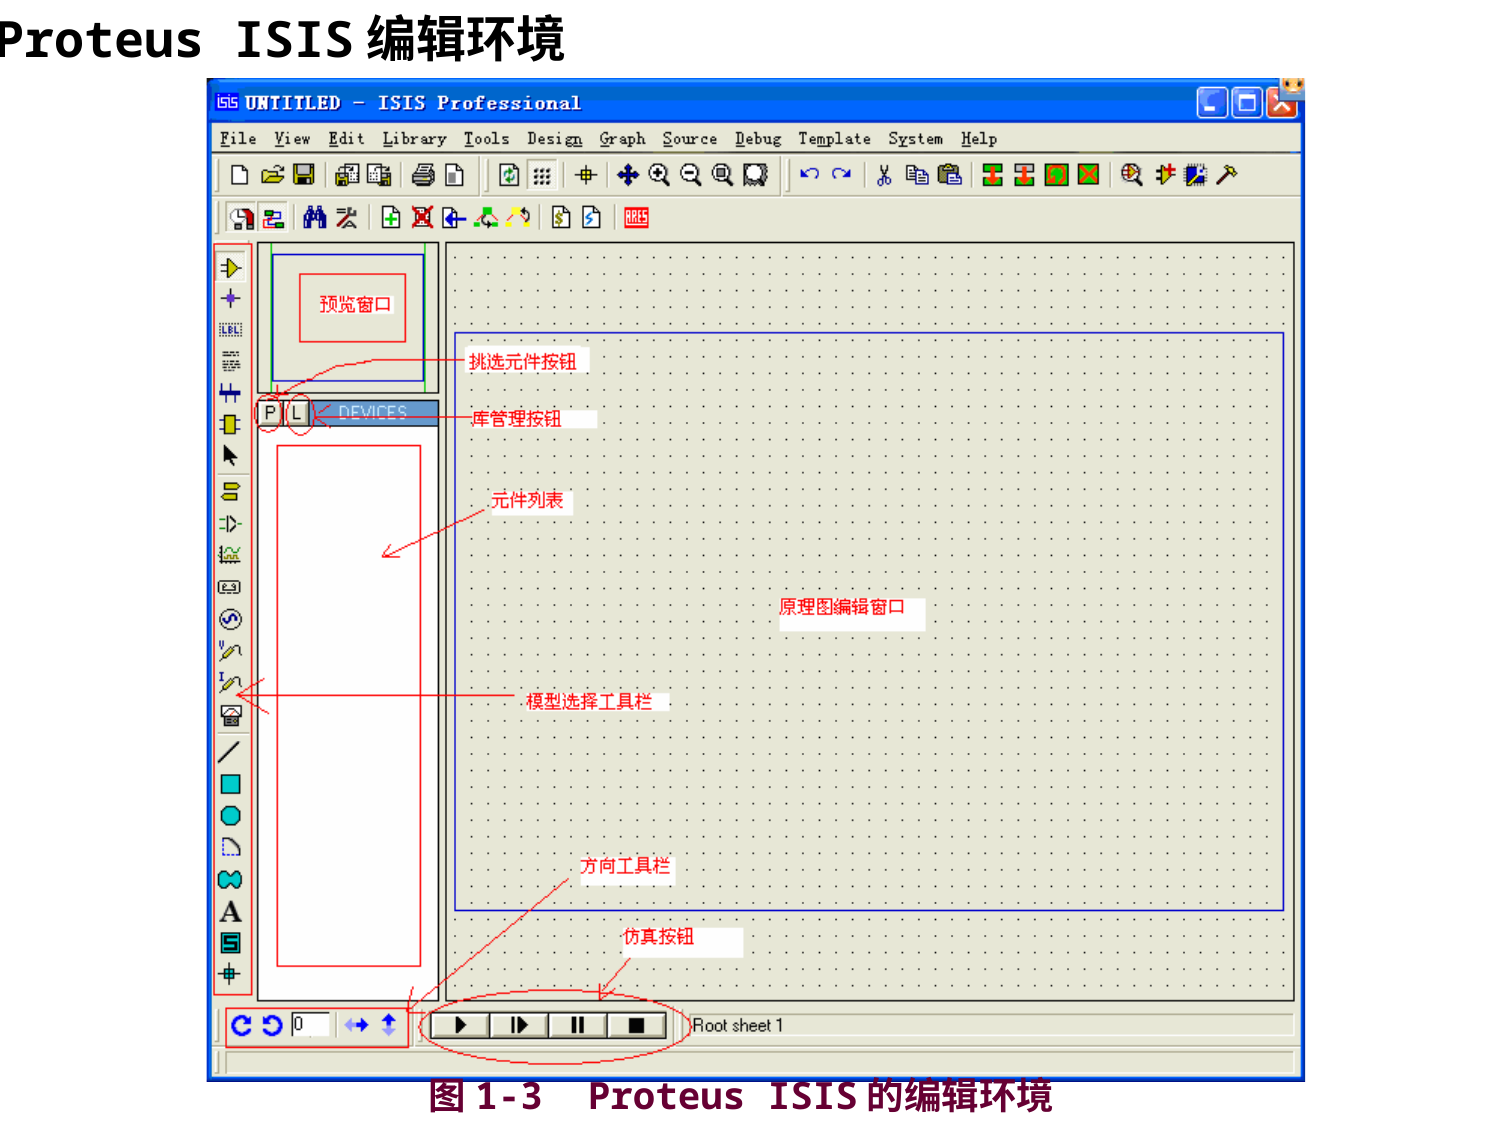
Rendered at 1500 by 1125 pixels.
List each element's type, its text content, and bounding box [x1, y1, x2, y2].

picture [206, 77, 1306, 1082]
text_box 图1-3 Proteus ISIS的编辑环境 [414, 1090, 1070, 1125]
text_box 1.2 Proteus ISIS编辑环境 [0, 0, 782, 75]
